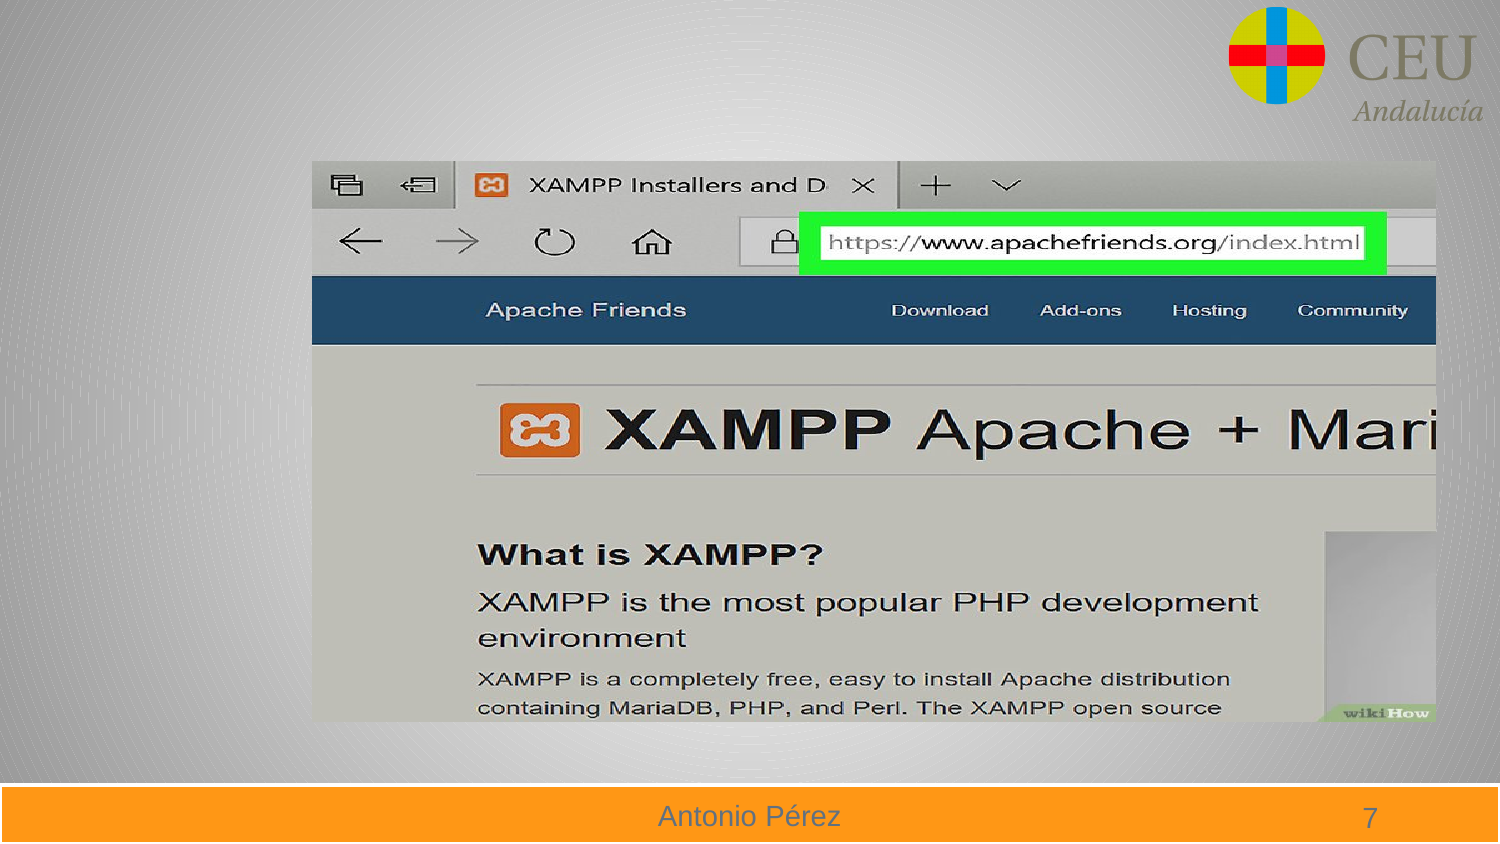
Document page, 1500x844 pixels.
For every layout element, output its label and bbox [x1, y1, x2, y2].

picture [312, 161, 1436, 723]
picture [1216, 0, 1500, 137]
